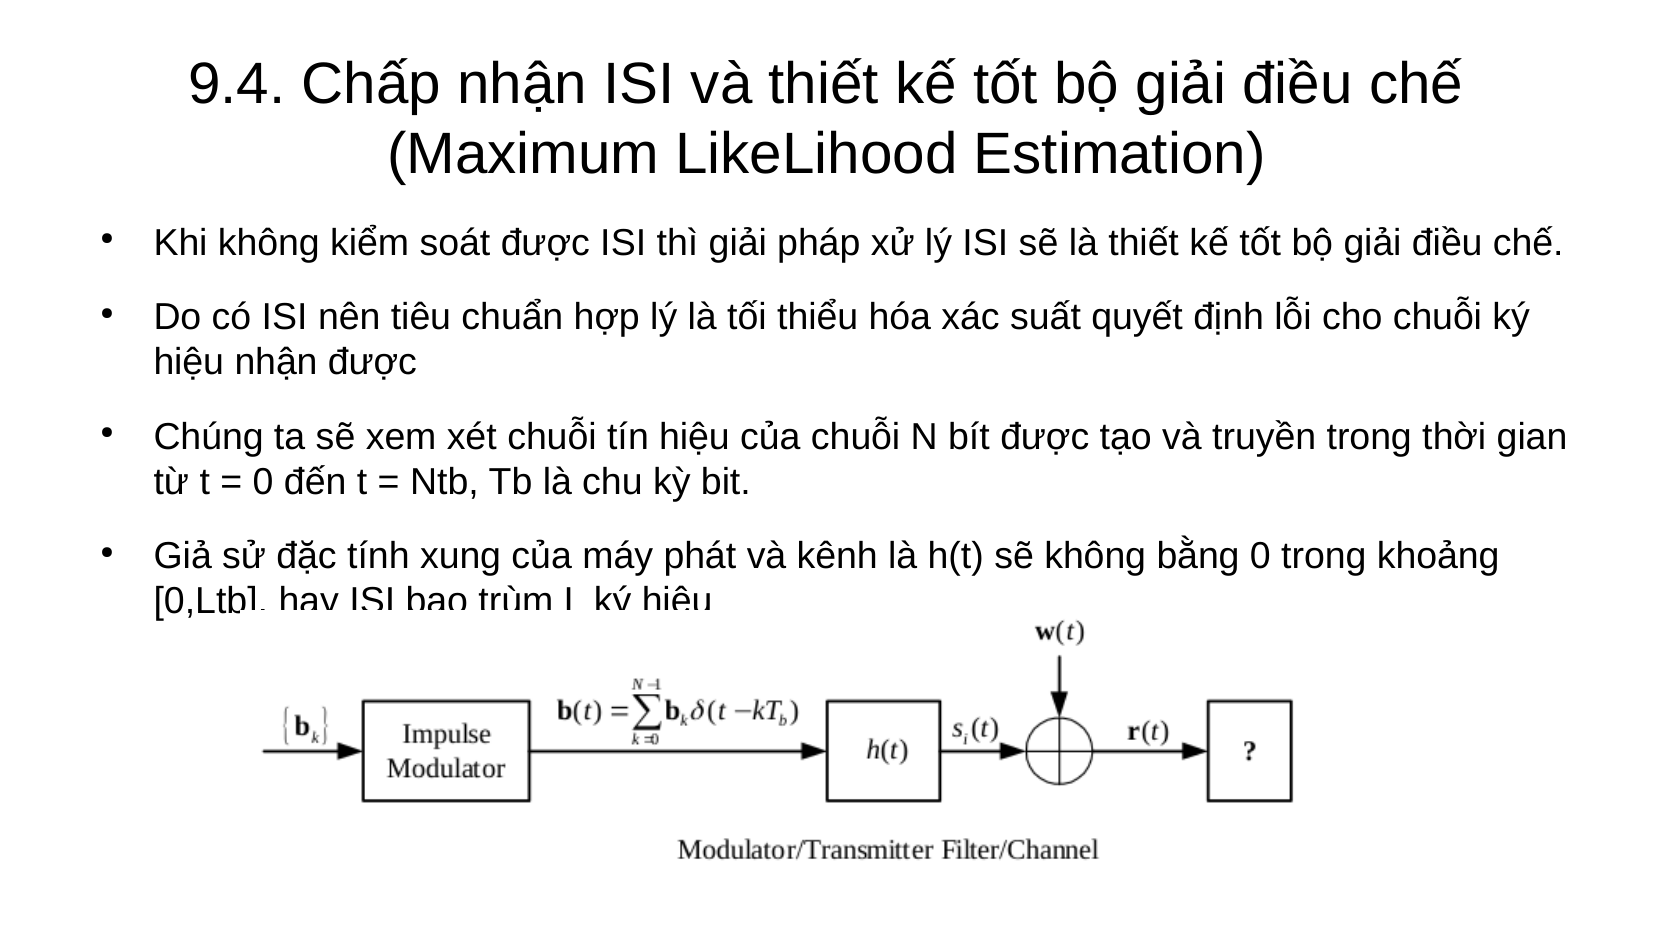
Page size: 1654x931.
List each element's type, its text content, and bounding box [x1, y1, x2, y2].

title 9.4. Chấp nhận ISI và thiết kế tốt bộ giải điều chế (Maximum LikeLihood Estimation) [82, 37, 1571, 193]
list Khi không kiểm soát được ISI thì giải pháp xử lý ISI sẽ là thiết kế tốt bộ giải điều chế. Do có ISI nên tiêu chuẩn hợp lý là tối thiểu hóa xác suất quyết định lỗi cho chuỗi ký hiệu nhận được Chúng ta sẽ xem xét chuỗi tín hiệu của chuỗi N bít được tạo và truyền trong thời gian từ t = 0 đến t = Ntb, Tb là chu kỳ bit. Giả sử đặc tính xung của máy phát và kênh là h(t) sẽ không bằng 0 trong khoảng [0,Ltb], hay ISI bao trùm L ký hiệu [82, 217, 1571, 757]
picture [239, 610, 1341, 871]
